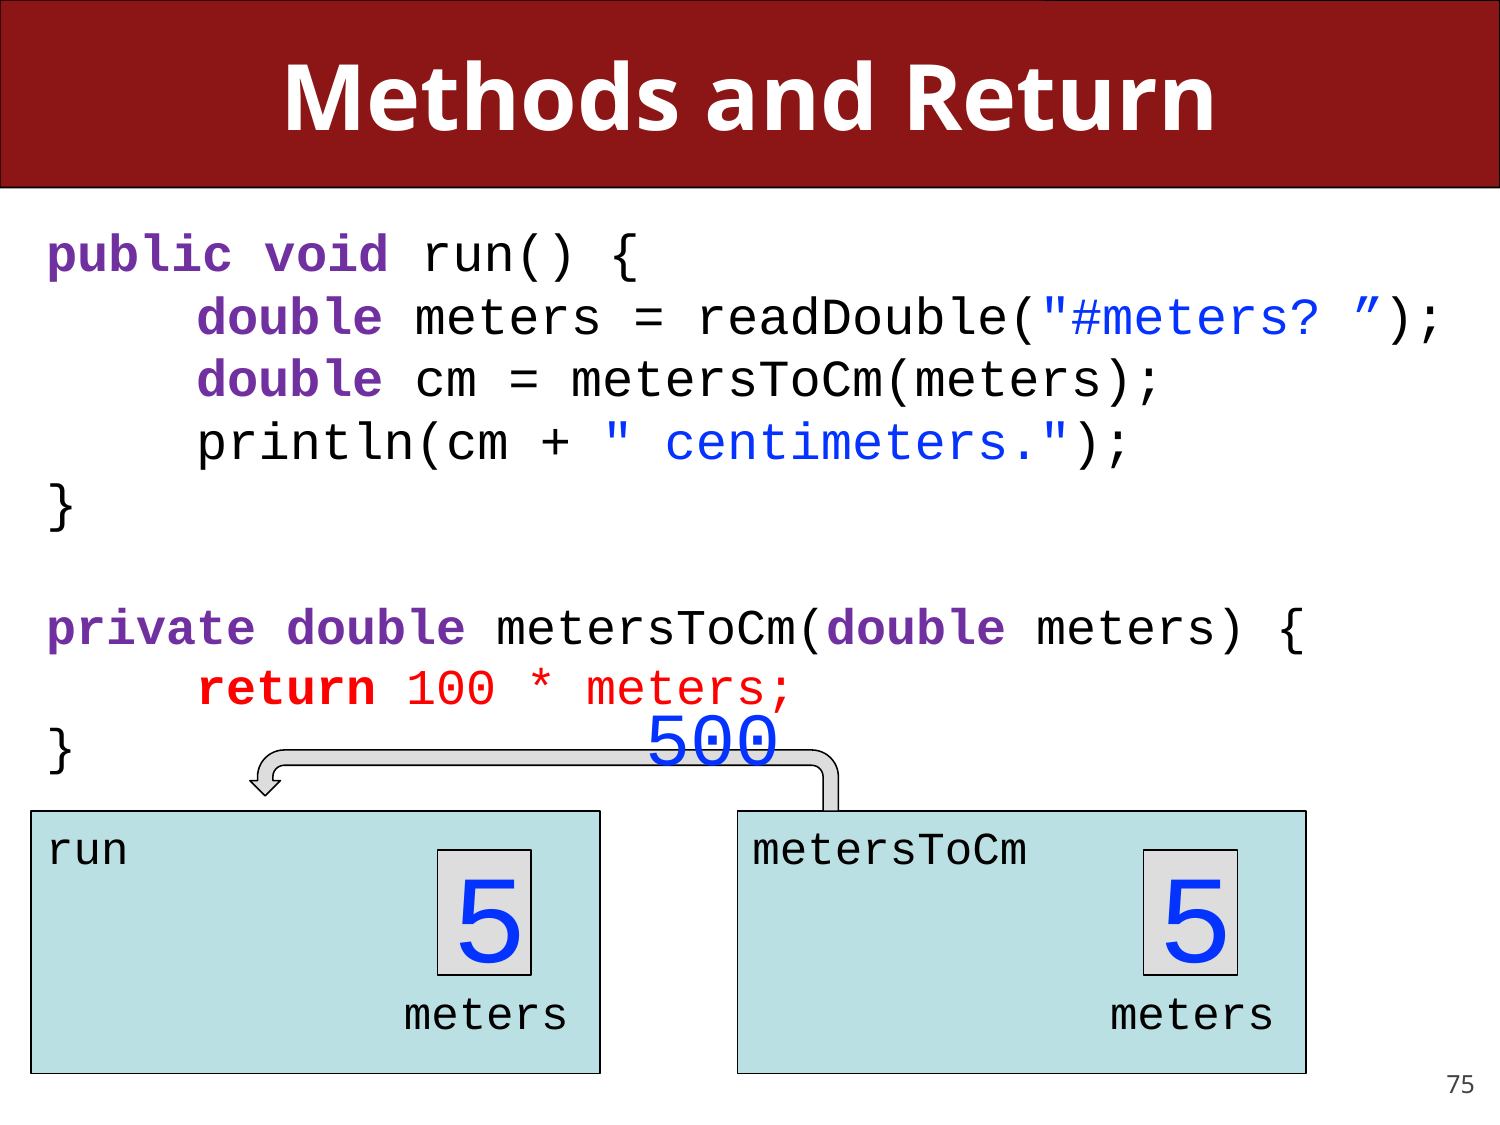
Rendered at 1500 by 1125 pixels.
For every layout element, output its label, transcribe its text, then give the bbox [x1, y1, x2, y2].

text_box 500 [628, 699, 798, 772]
text_box public void run() { double meters = readDouble("#meters? ”); double cm = metersToCm(meters); println(cm + " centimeters."); } private double metersToCm(double meters) { return 100 * meters; } [31, 212, 1469, 783]
text_box run meters [31, 811, 600, 1074]
text_box metersToCm meters [737, 811, 1307, 1074]
text_box 5 [437, 849, 532, 975]
text_box 5 [1143, 849, 1238, 975]
text_box [798, 749, 839, 812]
title Methods and Return [75, 0, 1425, 188]
text_box [249, 749, 628, 796]
